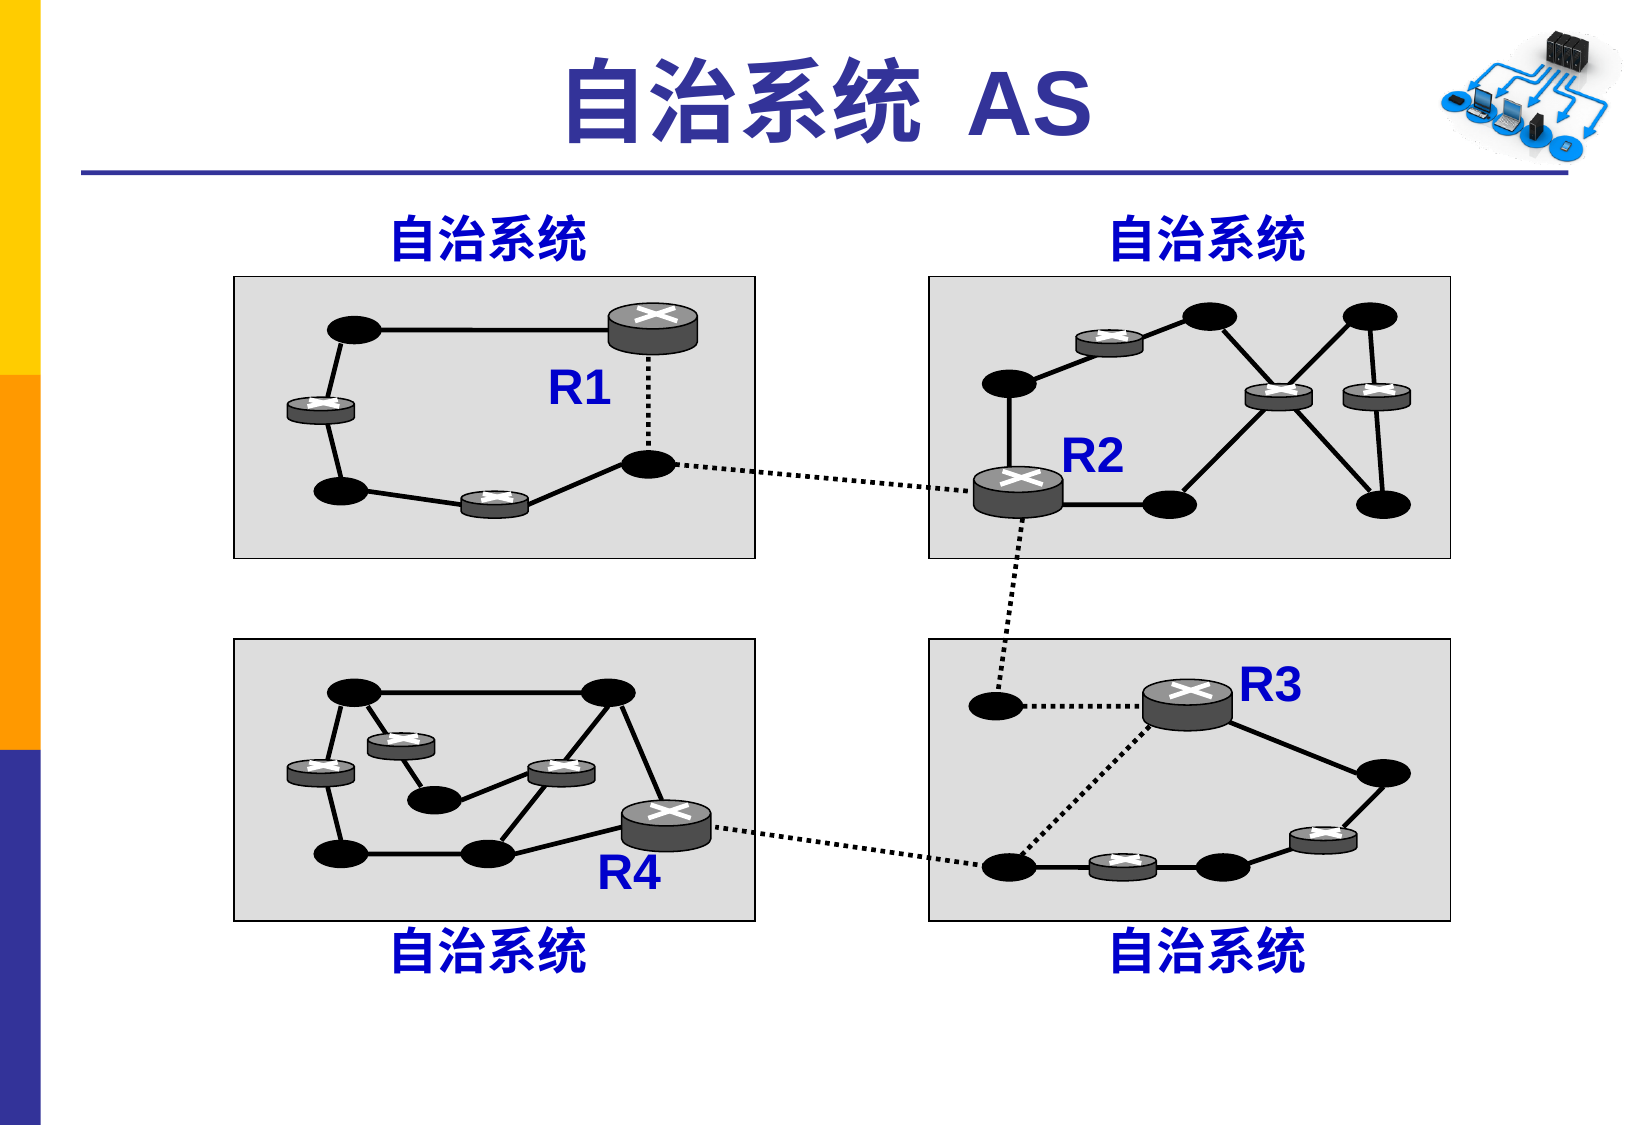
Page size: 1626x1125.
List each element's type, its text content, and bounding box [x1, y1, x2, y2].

picture [1438, 30, 1624, 165]
title 自治系统 AS [81, 30, 1569, 161]
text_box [233, 199, 1451, 988]
